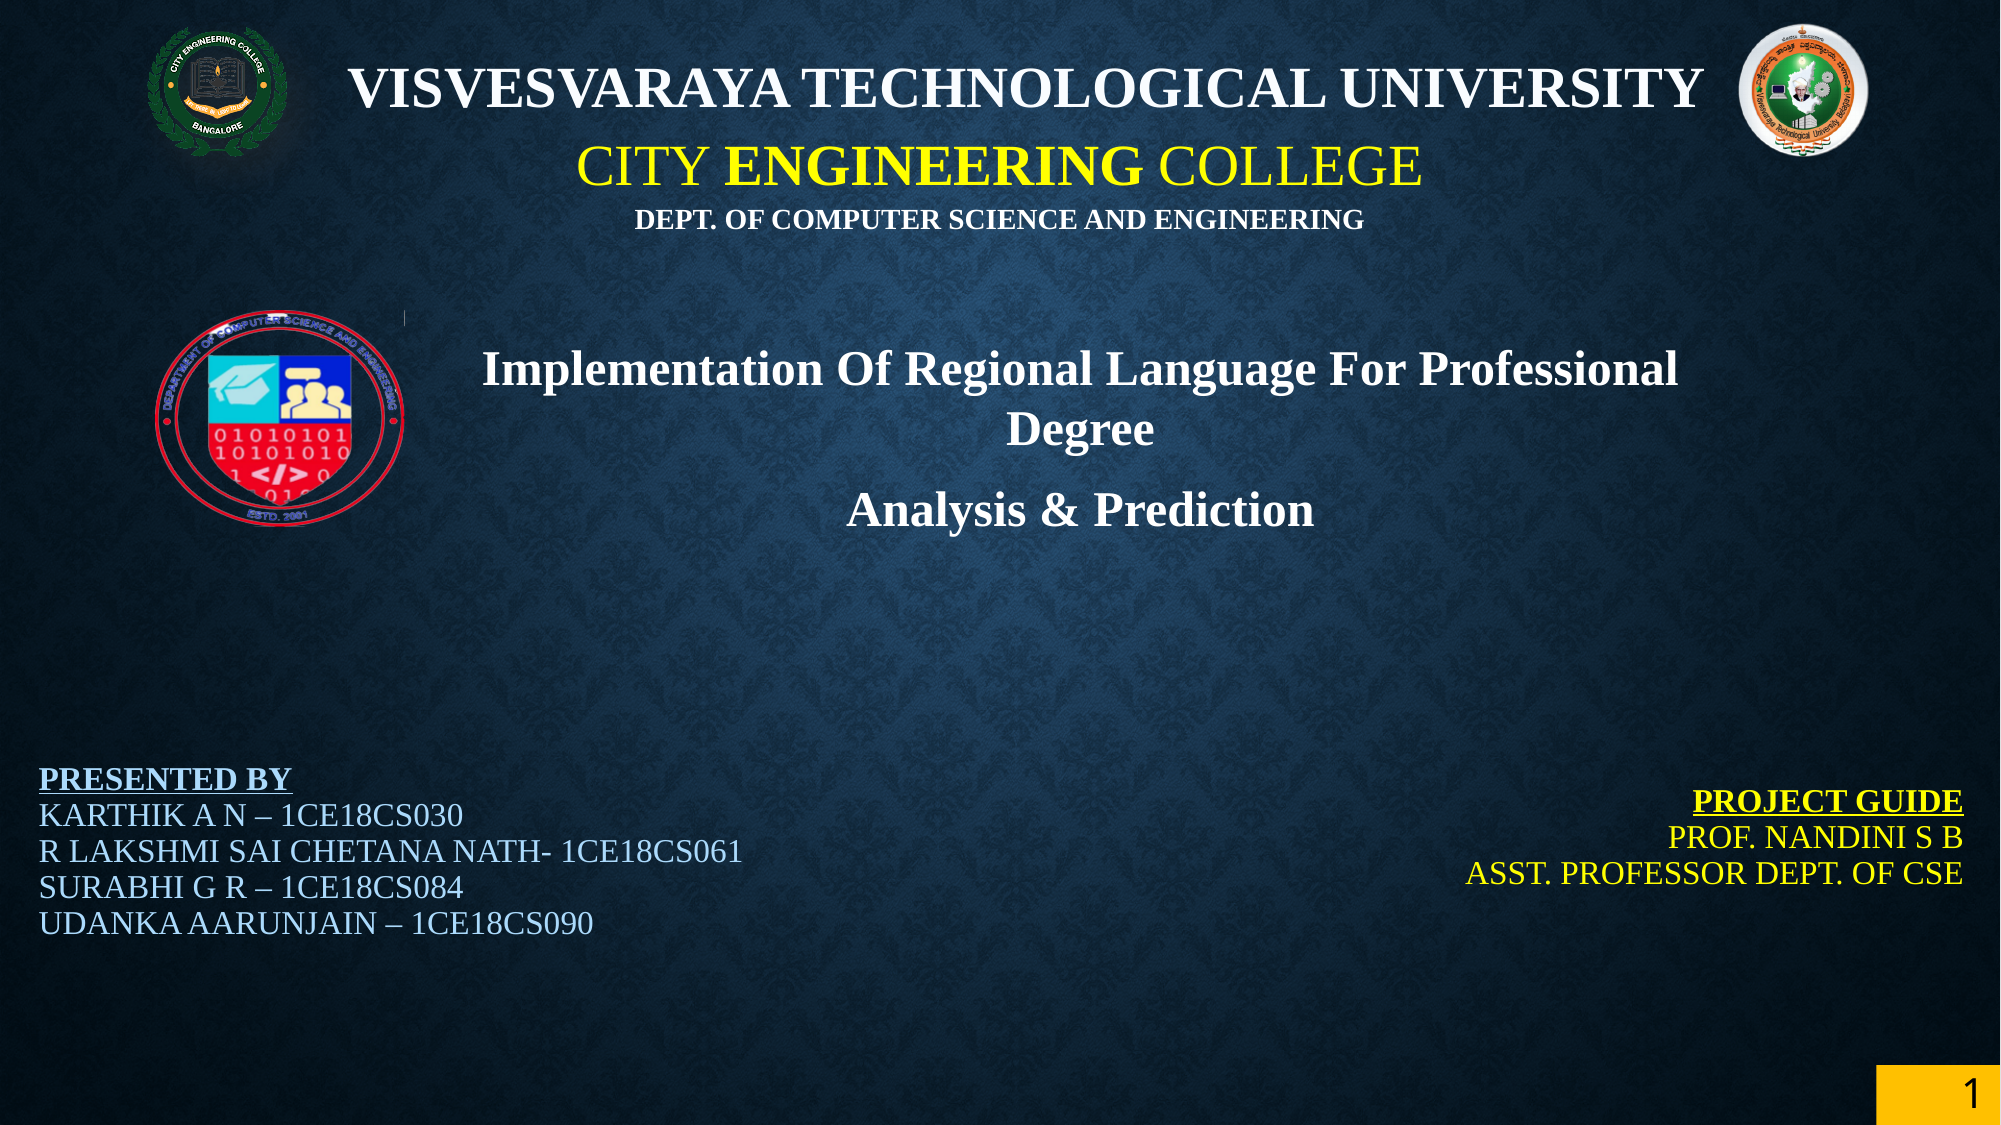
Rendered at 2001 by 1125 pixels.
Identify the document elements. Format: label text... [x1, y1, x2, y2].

subtitle Implementation Of Regional Language For Professional Degree Analysis & Prediction [388, 309, 1773, 563]
text_box Presented By Karthik a n – 1ce18cs030 R Lakshmi sai Chetana Nath- 1ce18cs061 Surabhi g r – 1ce18cs084 Udanka Aarunjain – 1ce18cs090 [23, 751, 785, 988]
picture [154, 310, 405, 528]
text_box Project Guide PROF. Nandini s b ASSt. professor Dept. of CSE [1080, 751, 1980, 924]
picture [132, 13, 300, 167]
text_box City Engineering College [253, 125, 1747, 206]
picture [1737, 22, 1869, 158]
text_box Dept. of Computer Science and Engineering [594, 197, 1406, 244]
slide_number 1 [1876, 1065, 2000, 1125]
title Visvesvaraya Technological University [348, 48, 1730, 125]
